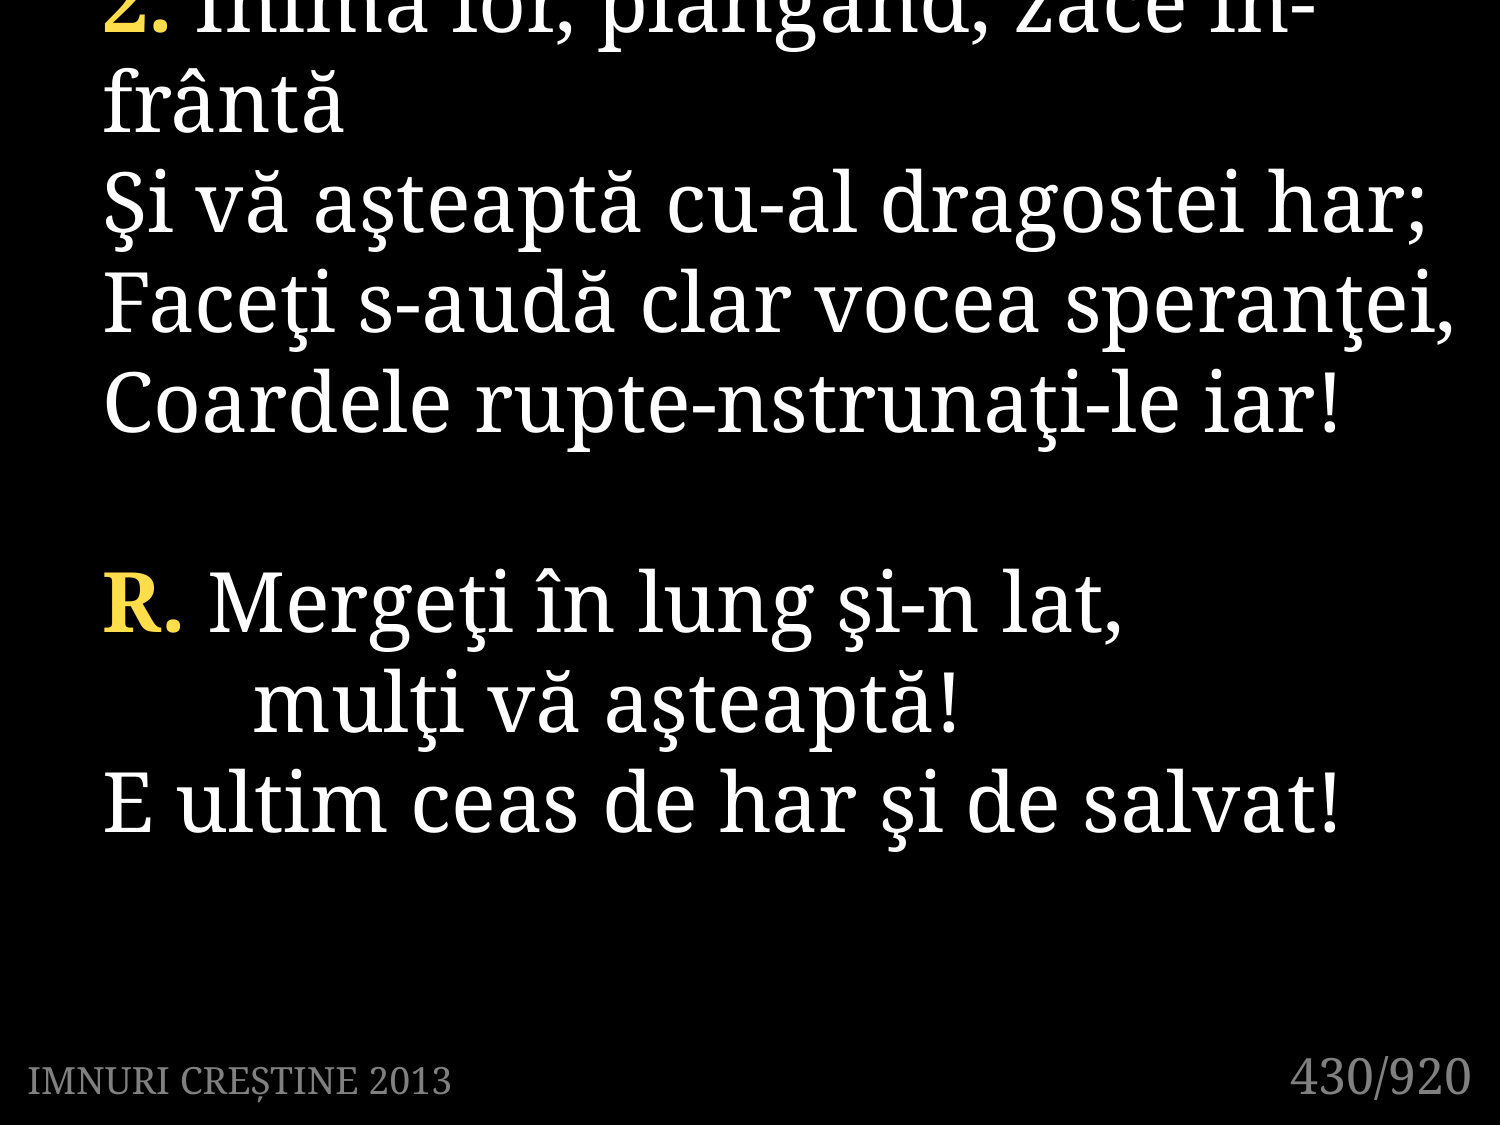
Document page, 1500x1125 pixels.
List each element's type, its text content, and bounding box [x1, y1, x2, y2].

text_box 2. Inima lor, plângând, zace în-frântă Şi vă aşteaptă cu-al dragostei har; Faceţi s-audă clar vocea speranţei, Coardele rupte-nstrunaţi-le iar! R. Mergeţi în lung şi-n lat, mulţi vă aşteaptă! E ultim ceas de har şi de salvat! [87, 0, 1500, 857]
text_box IMNURI CREȘTINE 2013 [12, 1049, 637, 1110]
text_box 430/920 [637, 1037, 1488, 1113]
